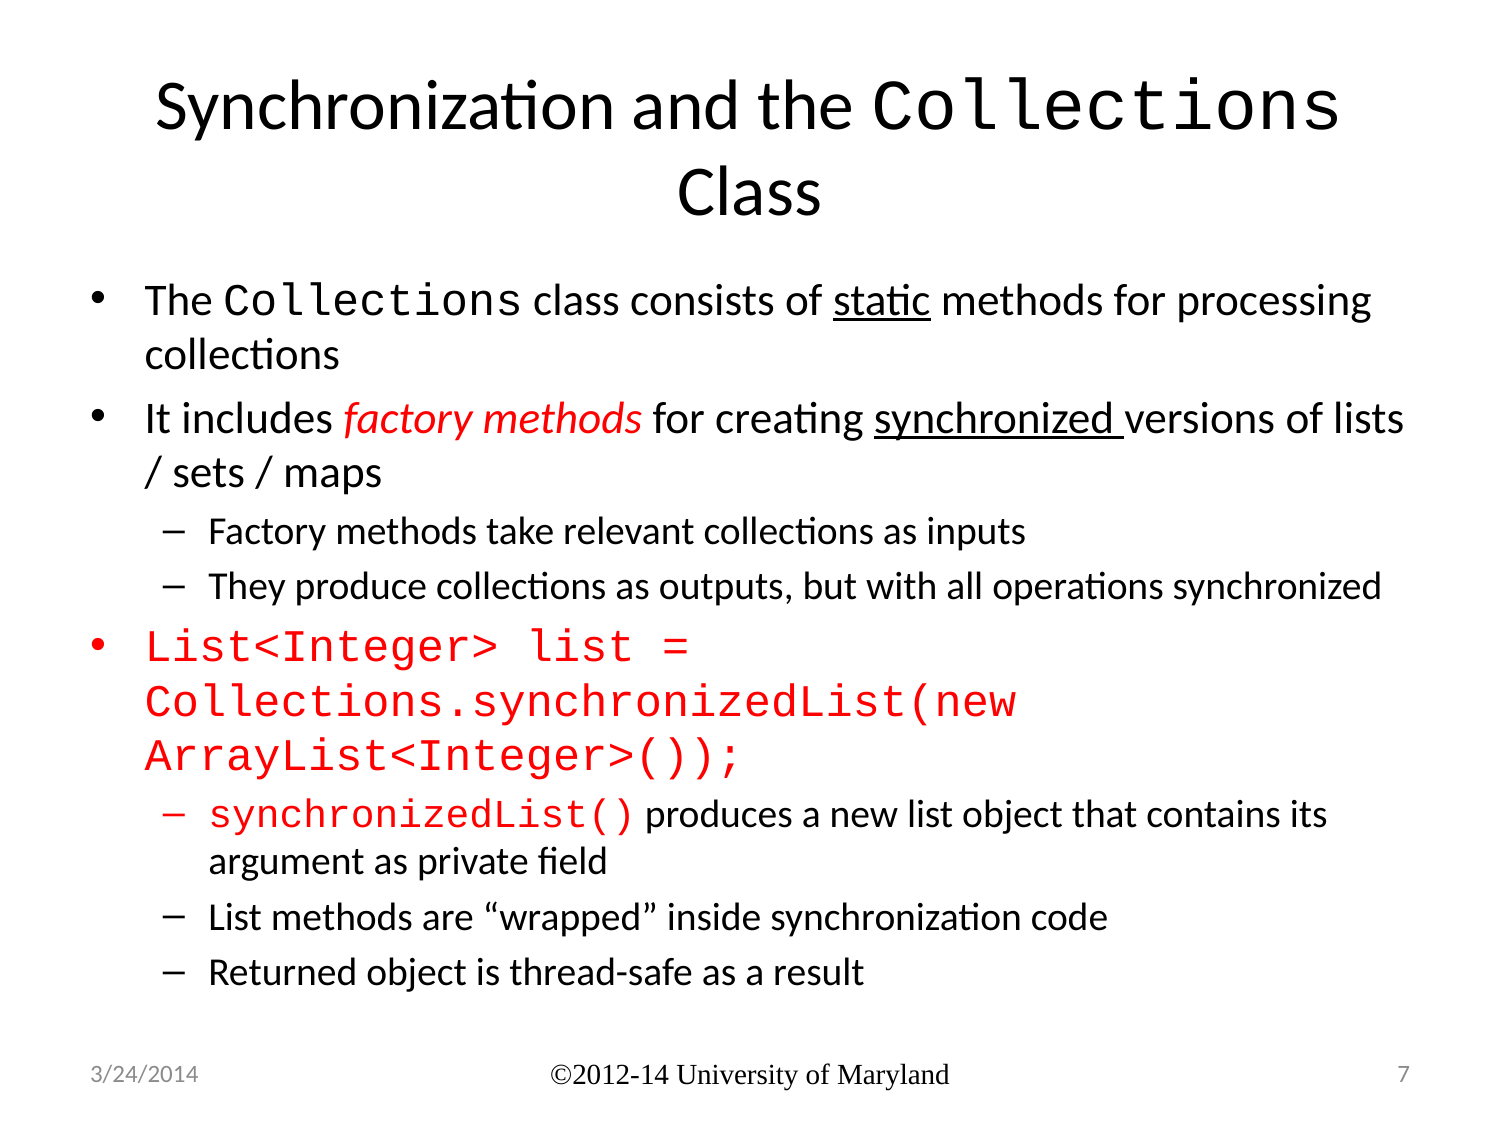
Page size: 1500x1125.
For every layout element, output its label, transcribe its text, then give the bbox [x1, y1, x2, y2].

list The Collections class consists of static methods for processing collections It includes factory methods for creating synchronized versions of lists / sets / maps Factory methods take relevant collections as inputs They produce collections as outputs, but with all operations synchronized List<Integer> list = Collections.synchronizedList(new ArrayList<Integer>()); synchronizedList() produces a new list object that contains its argument as private field List methods are “wrapped” inside synchronization code Returned object is thread-safe as a result [75, 262, 1425, 1005]
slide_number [75, 1042, 425, 1103]
title Synchronization and the Collections Class [75, 50, 1425, 238]
slide_number 7 [1074, 1042, 1425, 1103]
footer ©2012-14 University of Maryland [512, 1042, 988, 1103]
